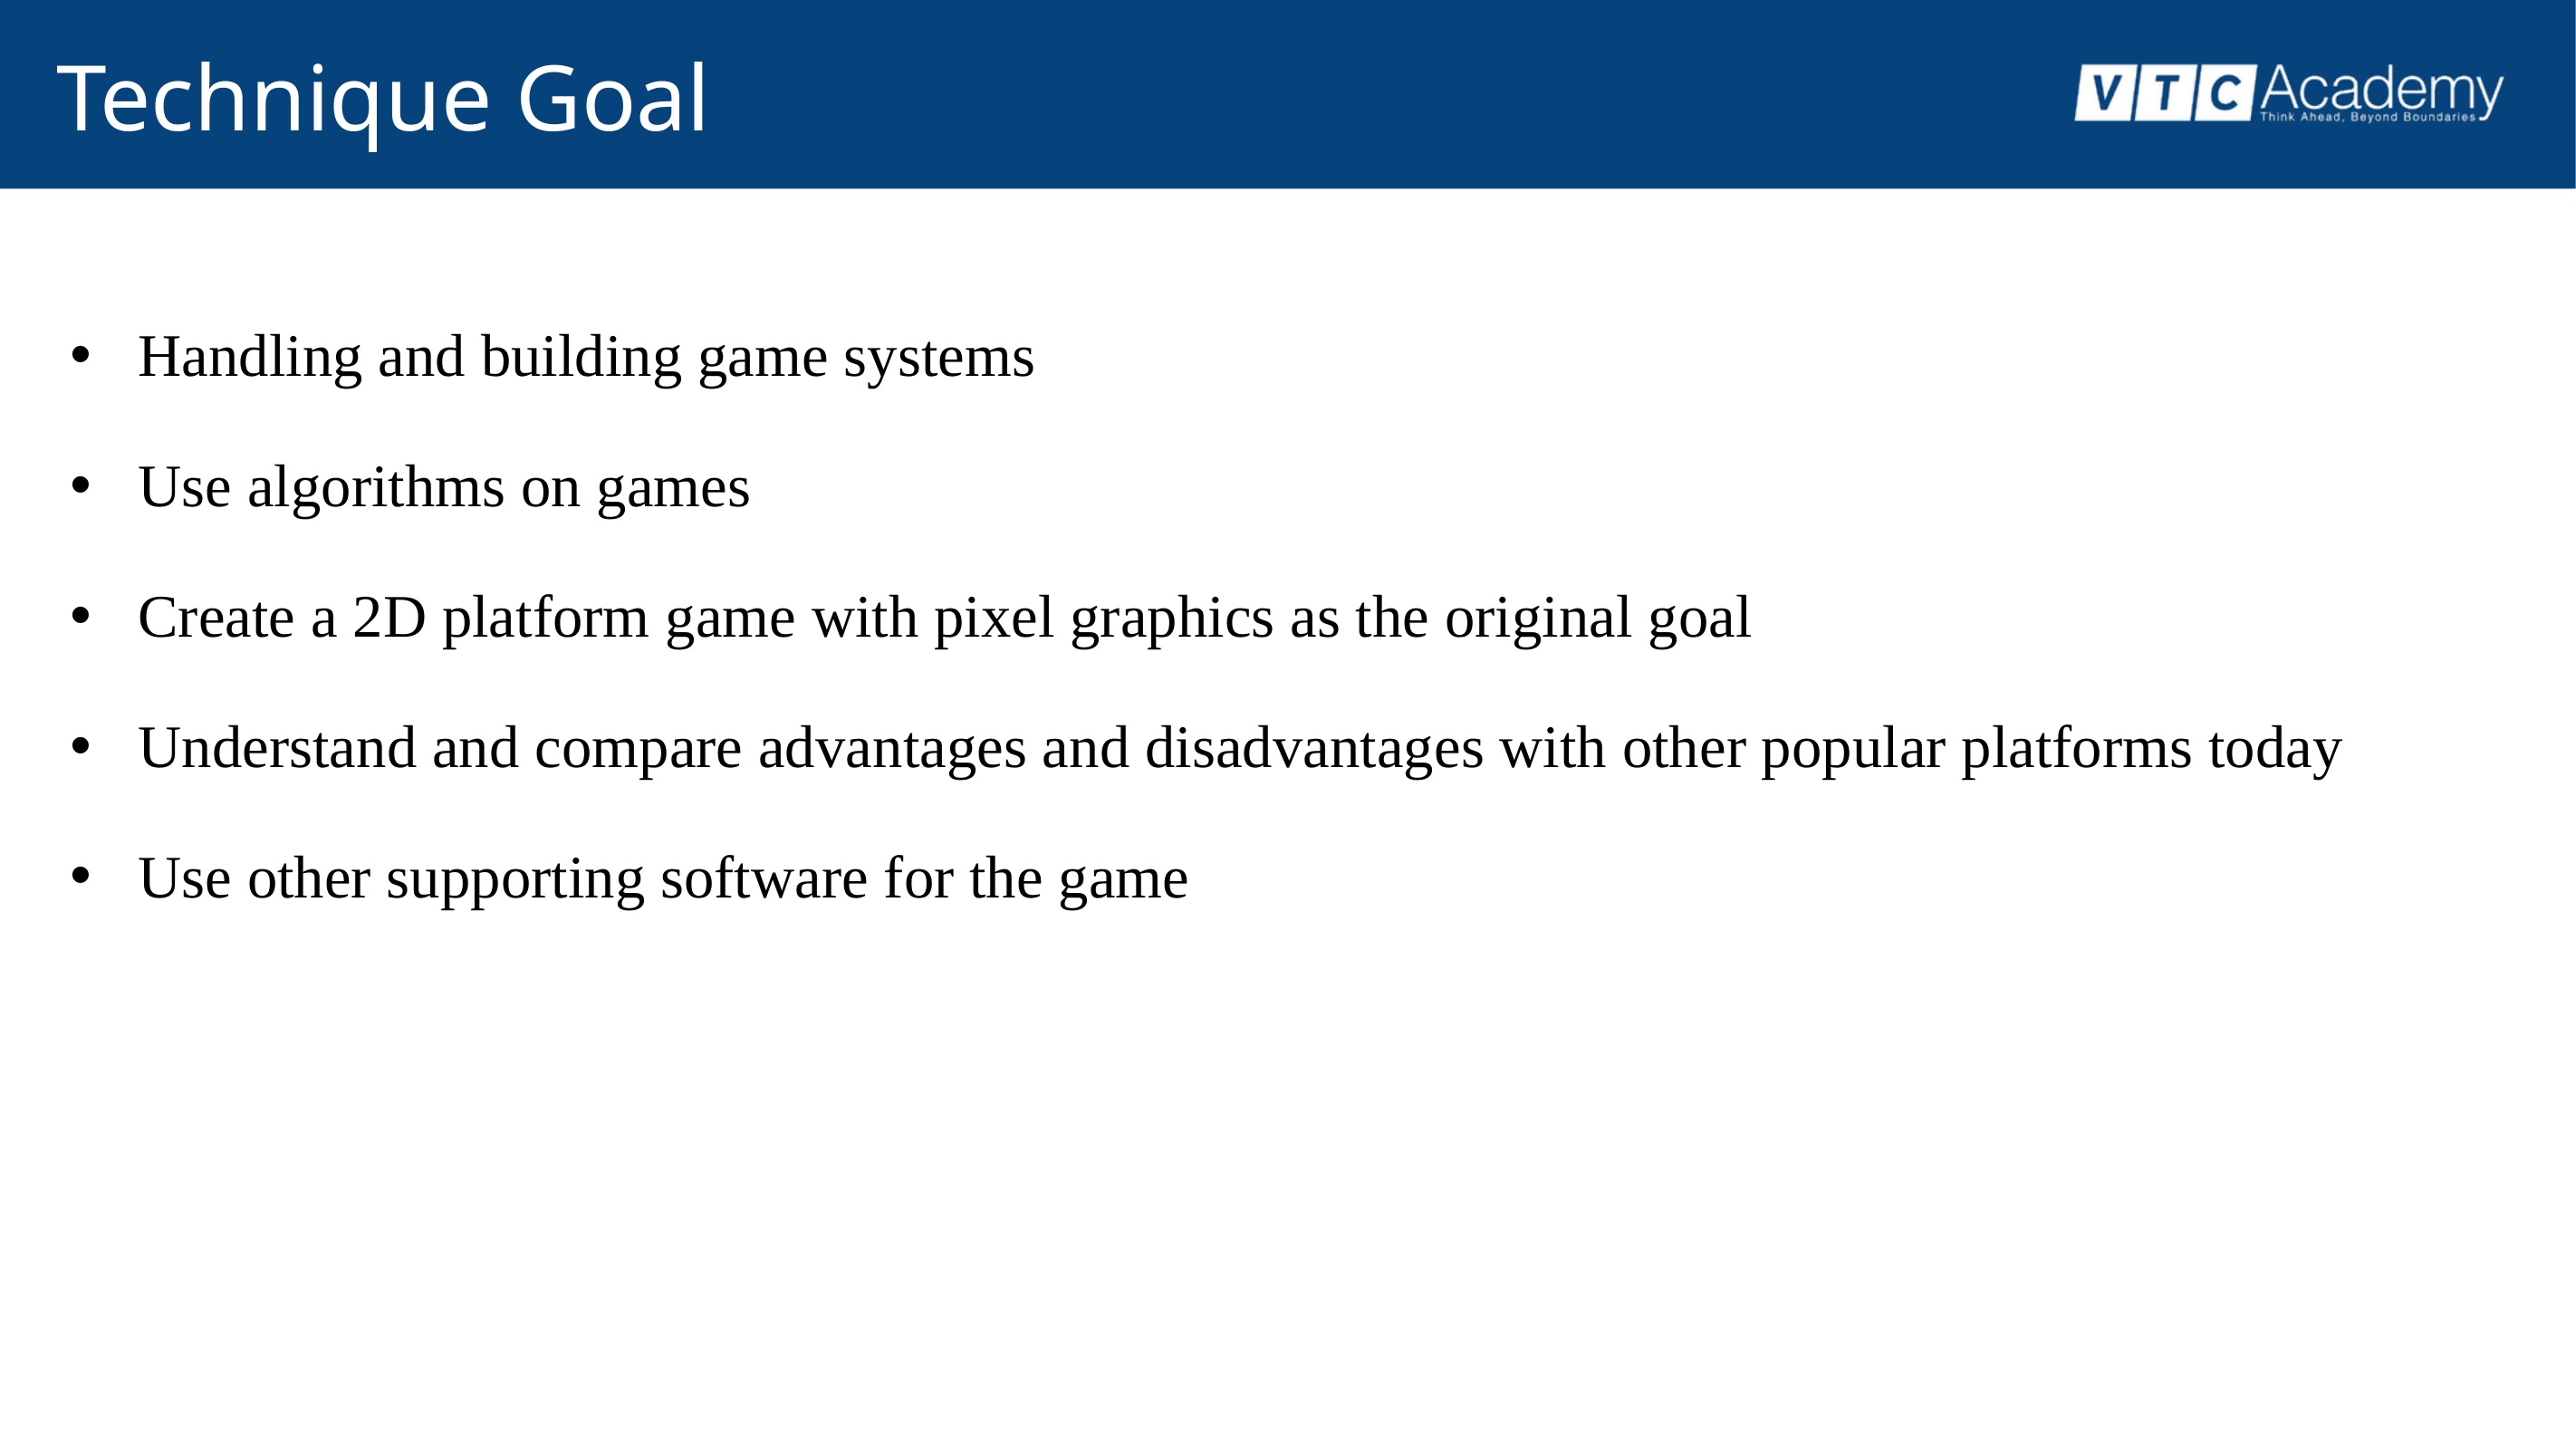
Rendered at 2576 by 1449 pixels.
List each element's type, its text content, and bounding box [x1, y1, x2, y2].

picture [2060, 52, 2520, 137]
text_box Technique Goal [0, 0, 2576, 189]
list Handling and building game systems Use algorithms on games Create a 2D platform game with pixel graphics as the original goal Understand and compare advantages and disadvantages with other popular platforms today Use other supporting software for the game [56, 245, 2520, 1396]
